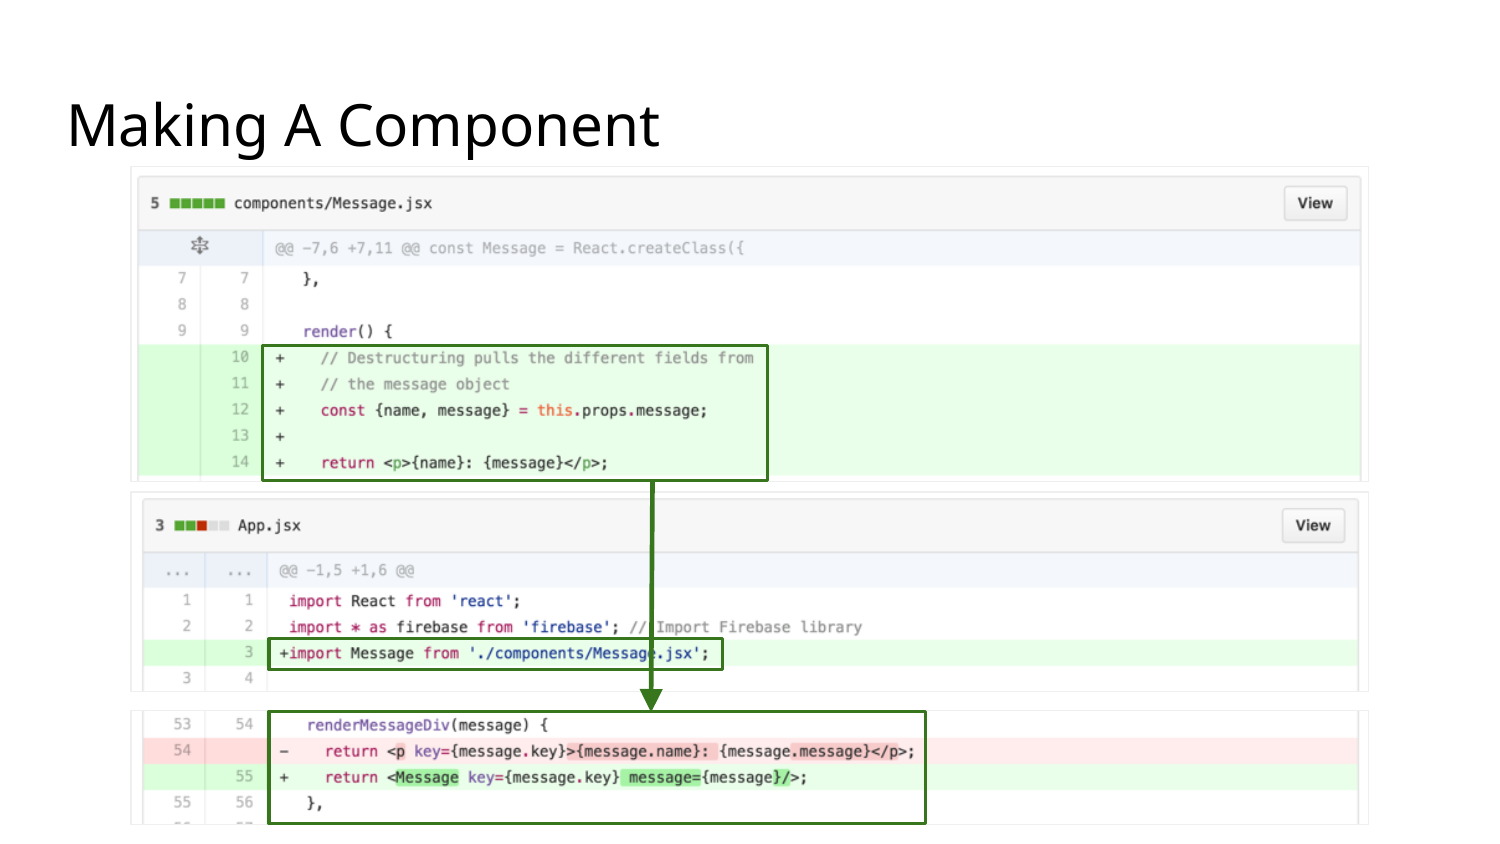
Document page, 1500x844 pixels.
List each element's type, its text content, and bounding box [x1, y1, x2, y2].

title Making A Component [51, 72, 1449, 167]
picture [131, 492, 650, 691]
picture [131, 710, 1369, 824]
picture [653, 492, 1369, 691]
picture [131, 166, 1369, 481]
